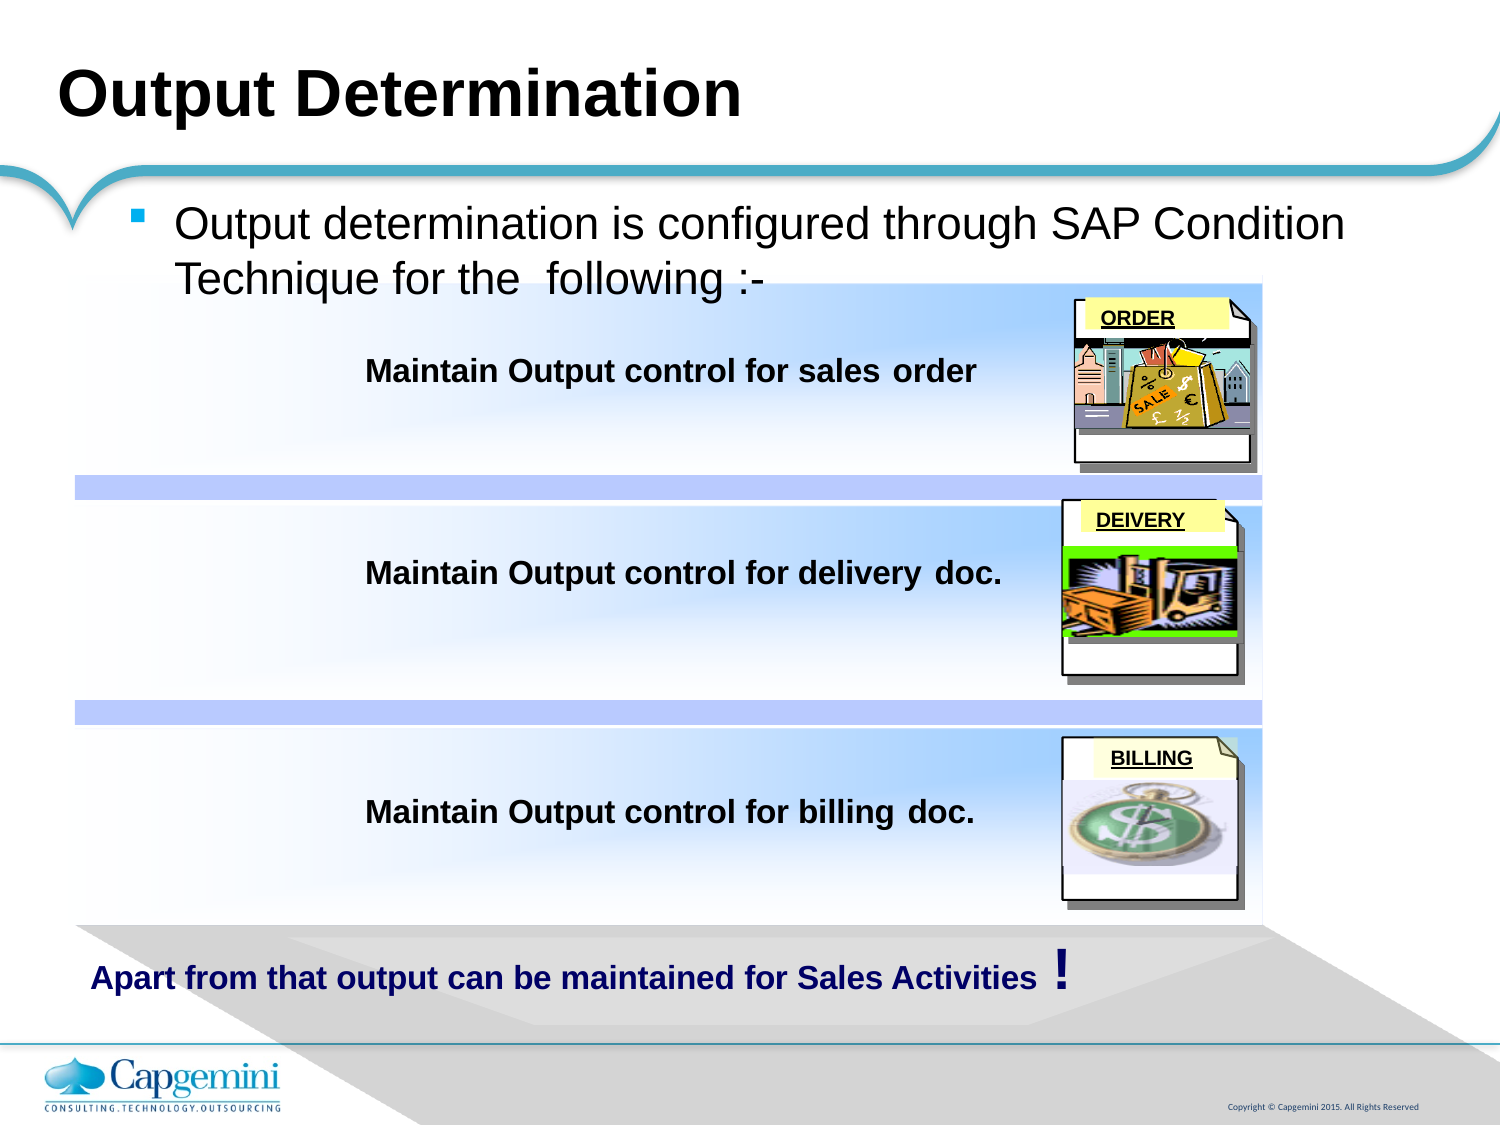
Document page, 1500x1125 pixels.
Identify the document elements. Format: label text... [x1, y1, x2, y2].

text_box [1074, 312, 1250, 338]
text_box [1225, 511, 1234, 520]
text_box Apart from that output can be maintained for Sales Activities ! [87, 931, 1083, 1002]
text_box [1074, 338, 1250, 429]
text_box [74, 475, 1263, 500]
text_box [1078, 344, 1255, 435]
text_box [74, 924, 1500, 1125]
text_box [1062, 546, 1238, 637]
text_box [74, 700, 1263, 725]
text_box [37, 275, 1263, 475]
text_box [1068, 551, 1244, 644]
text_box [1233, 312, 1247, 319]
text_box [1067, 744, 1245, 910]
text_box [1062, 500, 1238, 546]
text_box [1067, 506, 1245, 685]
text_box DEIVERY [1081, 500, 1225, 532]
picture [44, 1056, 74, 1113]
text_box ORDER [1085, 312, 1230, 330]
text_box [1062, 875, 1238, 900]
text_box [37, 725, 1263, 925]
text_box [1062, 737, 1093, 744]
text_box [37, 500, 1263, 700]
text_box [469, 937, 1275, 1025]
text_box Output determination is configured through SAP Condition Technique for the following :- [112, 186, 1475, 312]
text_box [1074, 429, 1250, 463]
text_box Maintain Output control for delivery doc. [362, 551, 1011, 592]
text_box BILLING Maintain Output control for billing doc. [362, 744, 1194, 830]
text_box [1093, 737, 1238, 778]
text_box [1062, 637, 1238, 676]
text_box Maintain Output control for sales order [362, 348, 985, 389]
text_box [1062, 780, 1238, 875]
text_box [1079, 312, 1258, 473]
title Output Determination [55, 49, 1301, 238]
